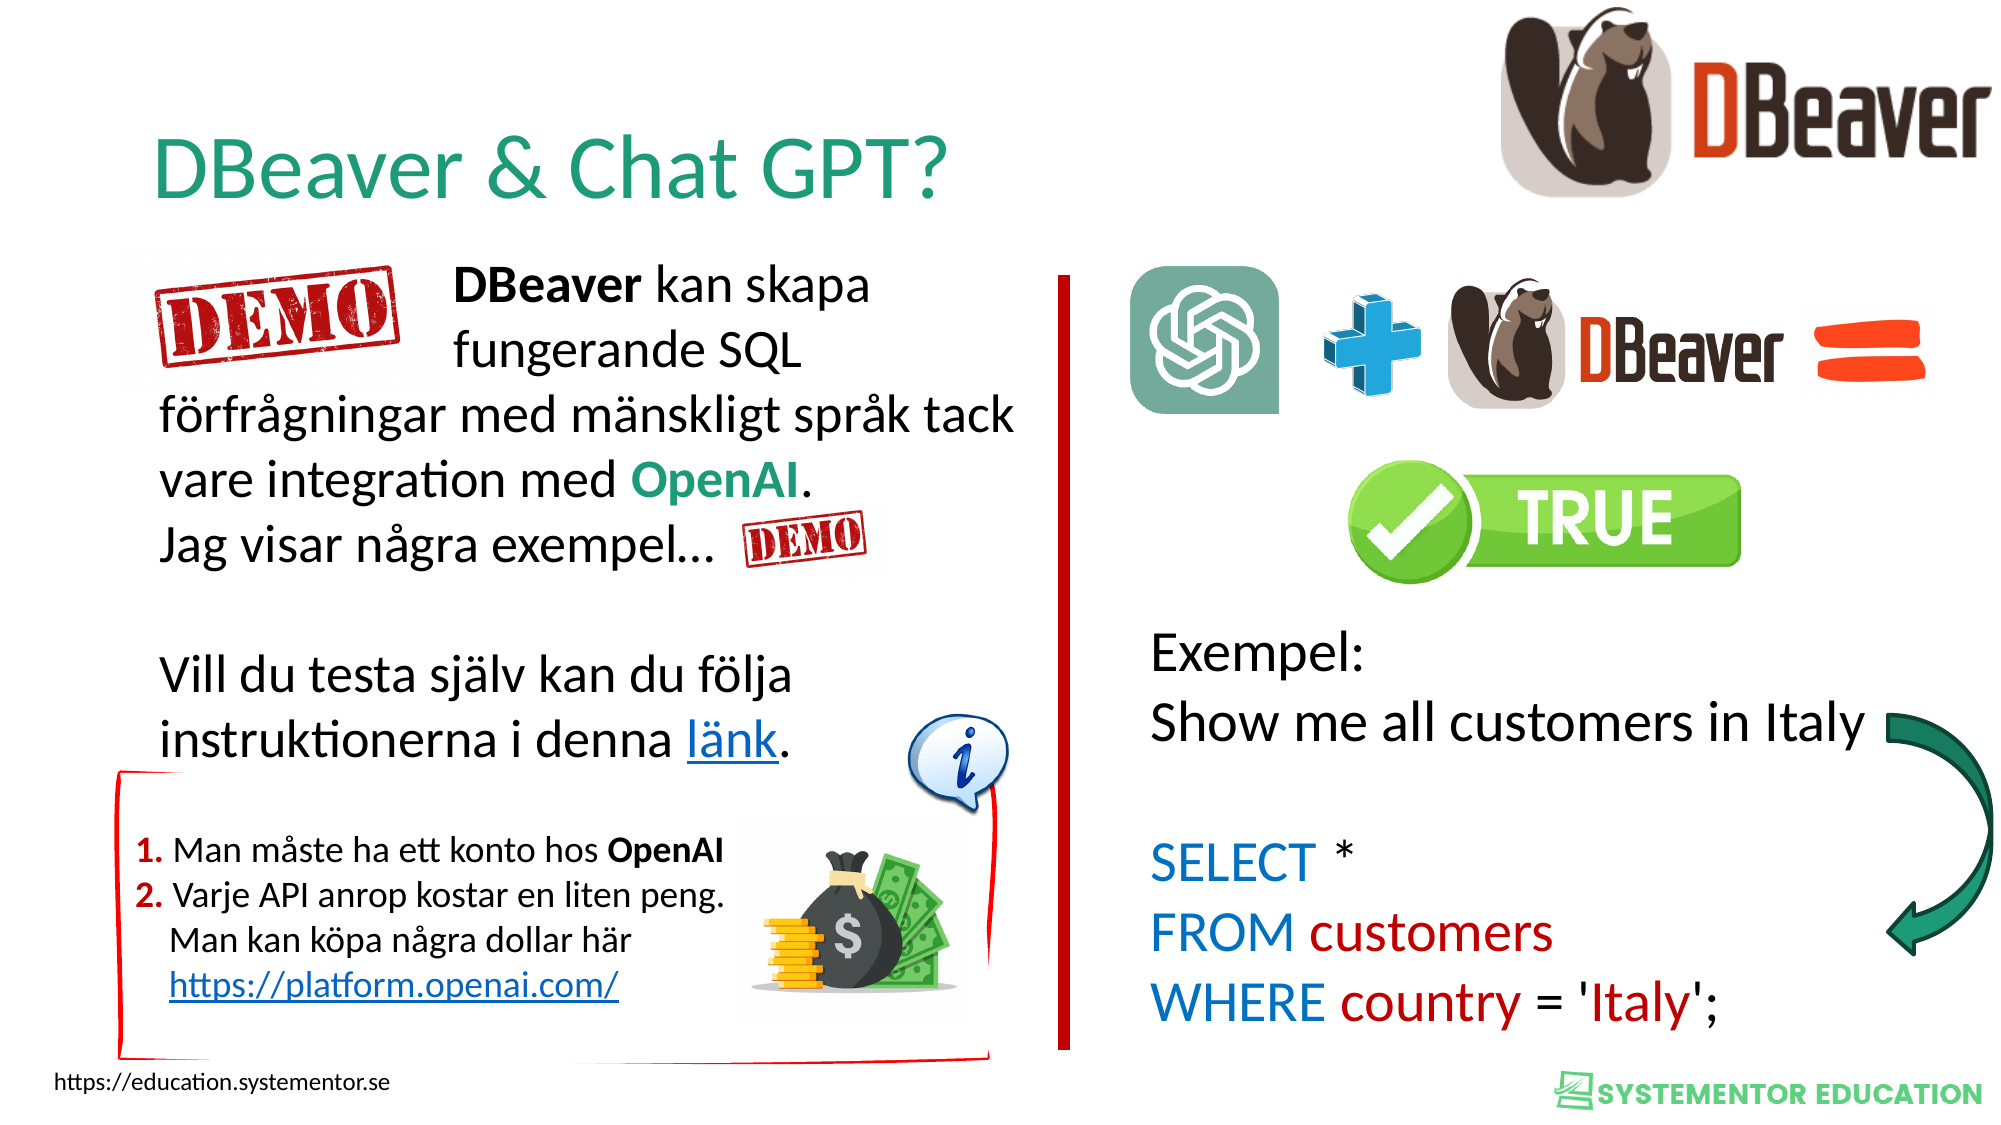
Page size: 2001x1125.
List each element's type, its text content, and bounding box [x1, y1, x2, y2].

text_box [1886, 712, 1994, 957]
picture [1501, 6, 1992, 199]
picture [1545, 1057, 1996, 1125]
picture [112, 244, 441, 393]
text_box https://education.systementor.se [38, 1058, 625, 1104]
text_box DBeaver & Chat GPT? [137, 59, 1863, 278]
picture [720, 498, 887, 582]
text_box Exempel: Show me all customers in Italy SELECT * FROM customers WHERE country = 'Italy'; [1130, 603, 1940, 1070]
picture [1448, 278, 1784, 410]
picture [1322, 293, 1423, 397]
picture [1341, 453, 1750, 586]
text_box 1. Man måste ha ett konto hos OpenAI 2. Varje API anrop kostar en liten peng. Man kan köpa några dollar här https://platform.openai.com/ [116, 772, 995, 1064]
picture [733, 706, 1017, 1021]
text_box DBeaver kan skapa fungerande SQL förfrågningar med mänskligt språk tack vare integration med OpenAI. Jag visar några exempel… Vill du testa själv kan du följa instruktionerna i denna länk. [139, 278, 1050, 765]
picture [1130, 266, 1279, 415]
picture [1799, 300, 1941, 397]
